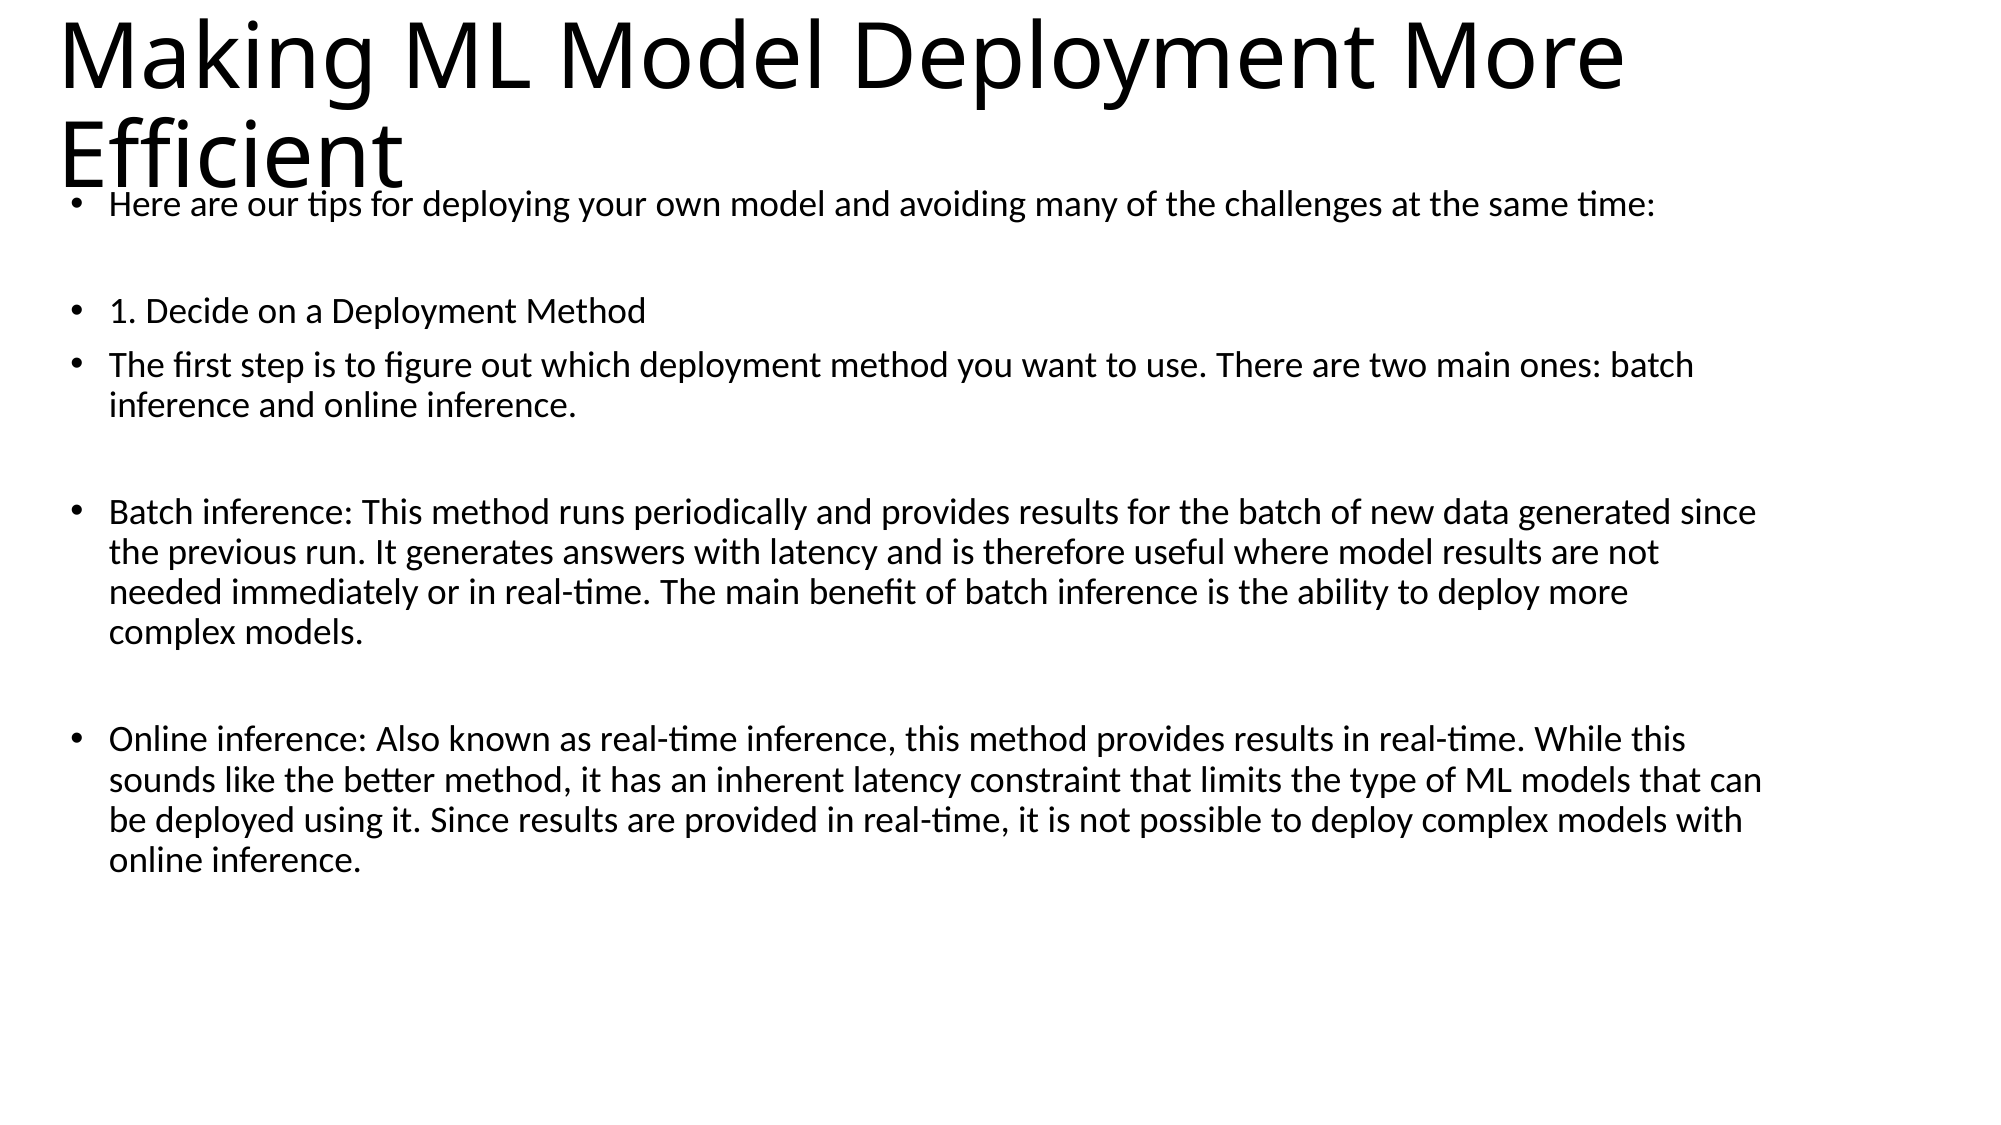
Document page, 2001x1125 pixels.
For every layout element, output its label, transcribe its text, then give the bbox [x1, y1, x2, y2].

title Making ML Model Deployment More Efficient [42, 39, 1768, 177]
list Here are our tips for deploying your own model and avoiding many of the challenges at the same time: 1. Decide on a Deployment Method The first step is to figure out which deployment method you want to use. There are two main ones: batch inference and online inference. Batch inference: This method runs periodically and provides results for the batch of new data generated since the previous run. It generates answers with latency and is therefore useful where model results are not needed immediately or in real-time. The main benefit of batch inference is the ability to deploy more complex models. Online inference: Also known as real-time inference, this method provides results in real-time. While this sounds like the better method, it has an inherent latency constraint that limits the type of ML models that can be deployed using it. Since results are provided in real-time, it is not possible to deploy complex models with online inference. [55, 176, 1781, 891]
